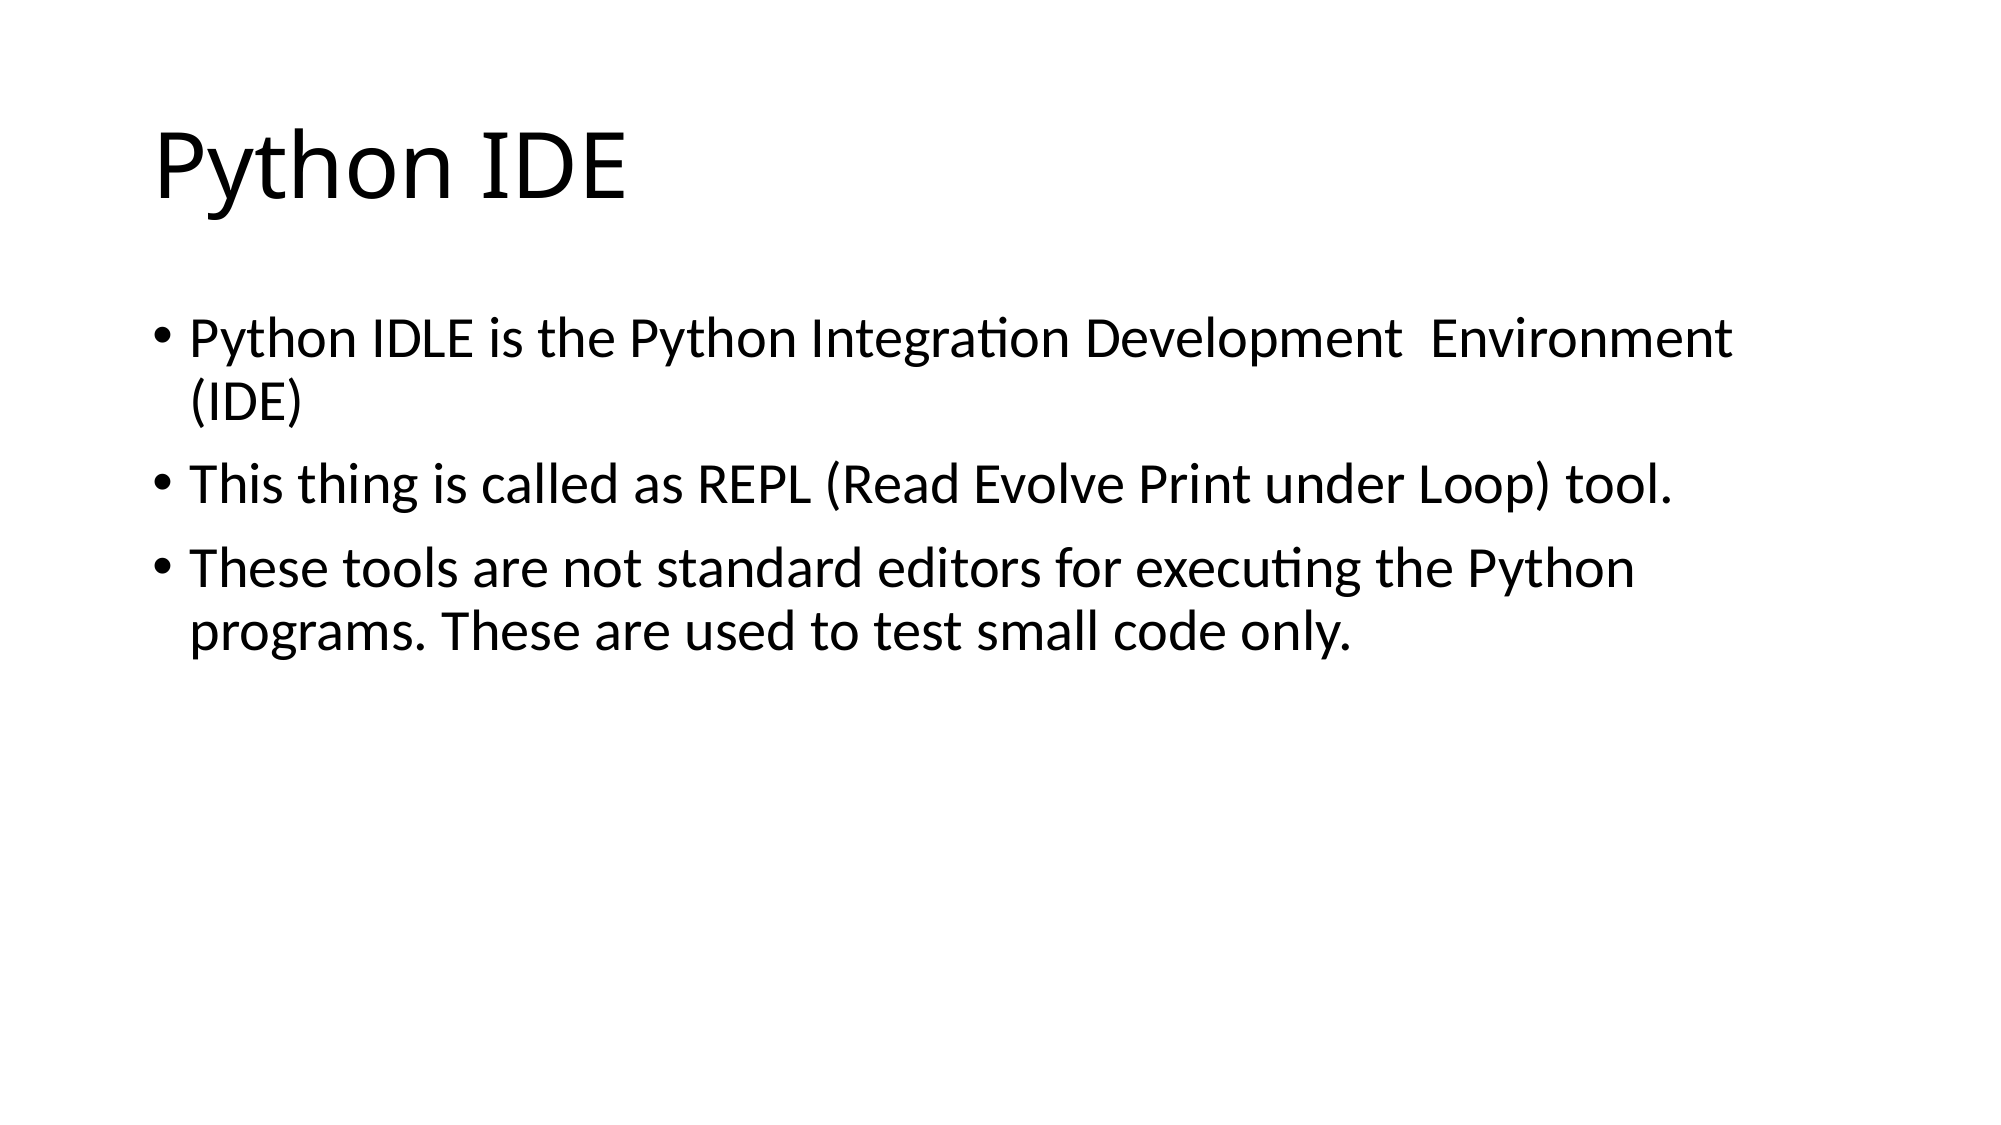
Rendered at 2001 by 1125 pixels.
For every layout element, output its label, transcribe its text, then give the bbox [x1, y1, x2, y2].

list Python IDLE is the Python Integration Development Environment (IDE) This thing is called as REPL (Read Evolve Print under Loop) tool. These tools are not standard editors for executing the Python programs. These are used to test small code only. [137, 299, 1863, 1014]
title Python IDE [137, 59, 1863, 278]
